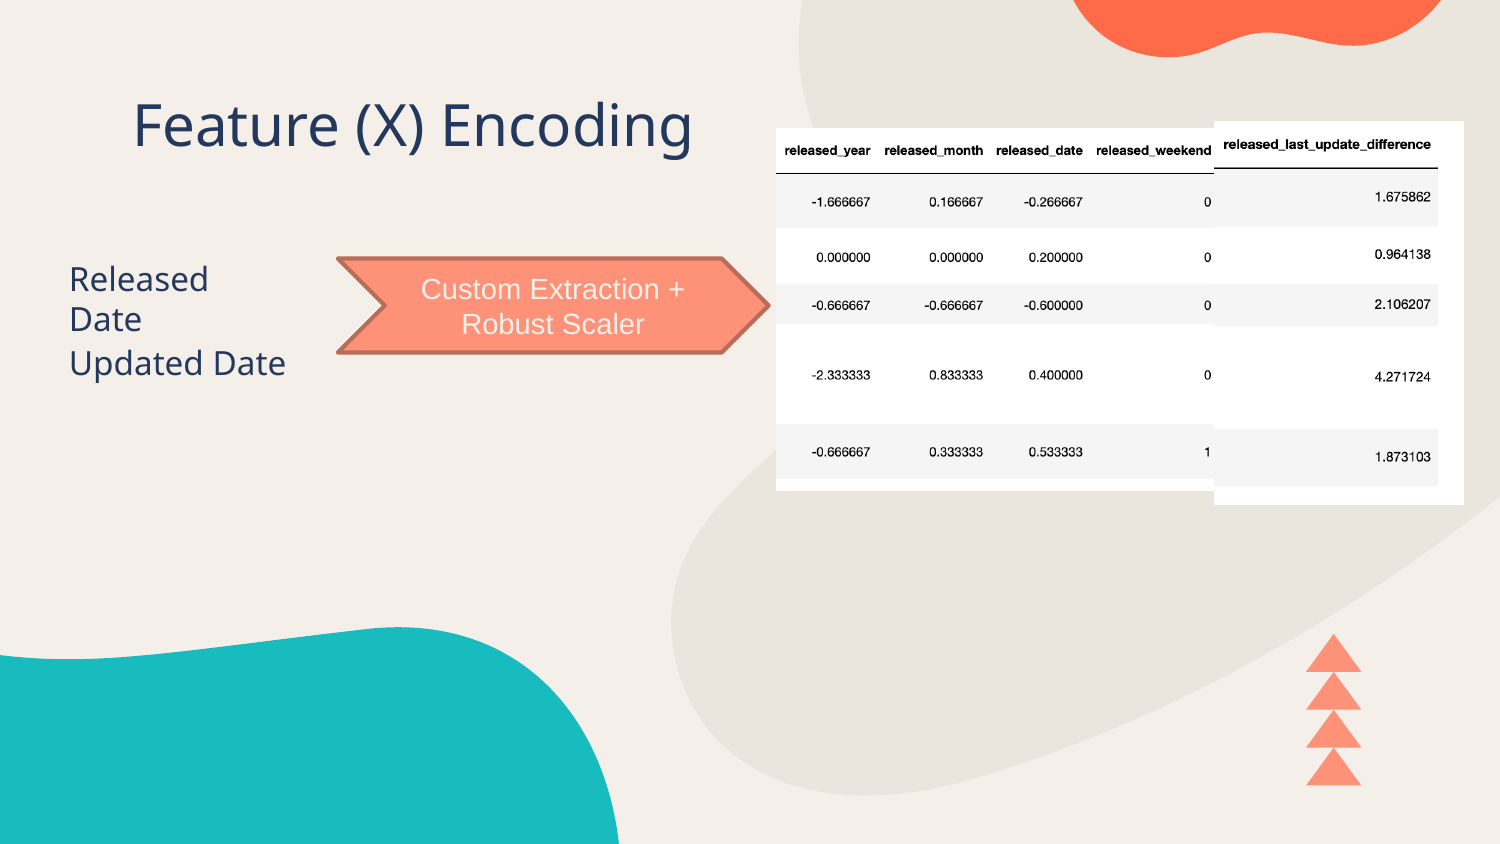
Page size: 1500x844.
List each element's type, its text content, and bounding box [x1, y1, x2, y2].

picture [776, 121, 1465, 505]
title Feature (X) Encoding [117, 72, 1231, 167]
text_box Updated Date [53, 326, 397, 517]
subtitle Released Date [53, 243, 293, 326]
text_box Custom Extraction + Robust Scaler [335, 256, 770, 355]
